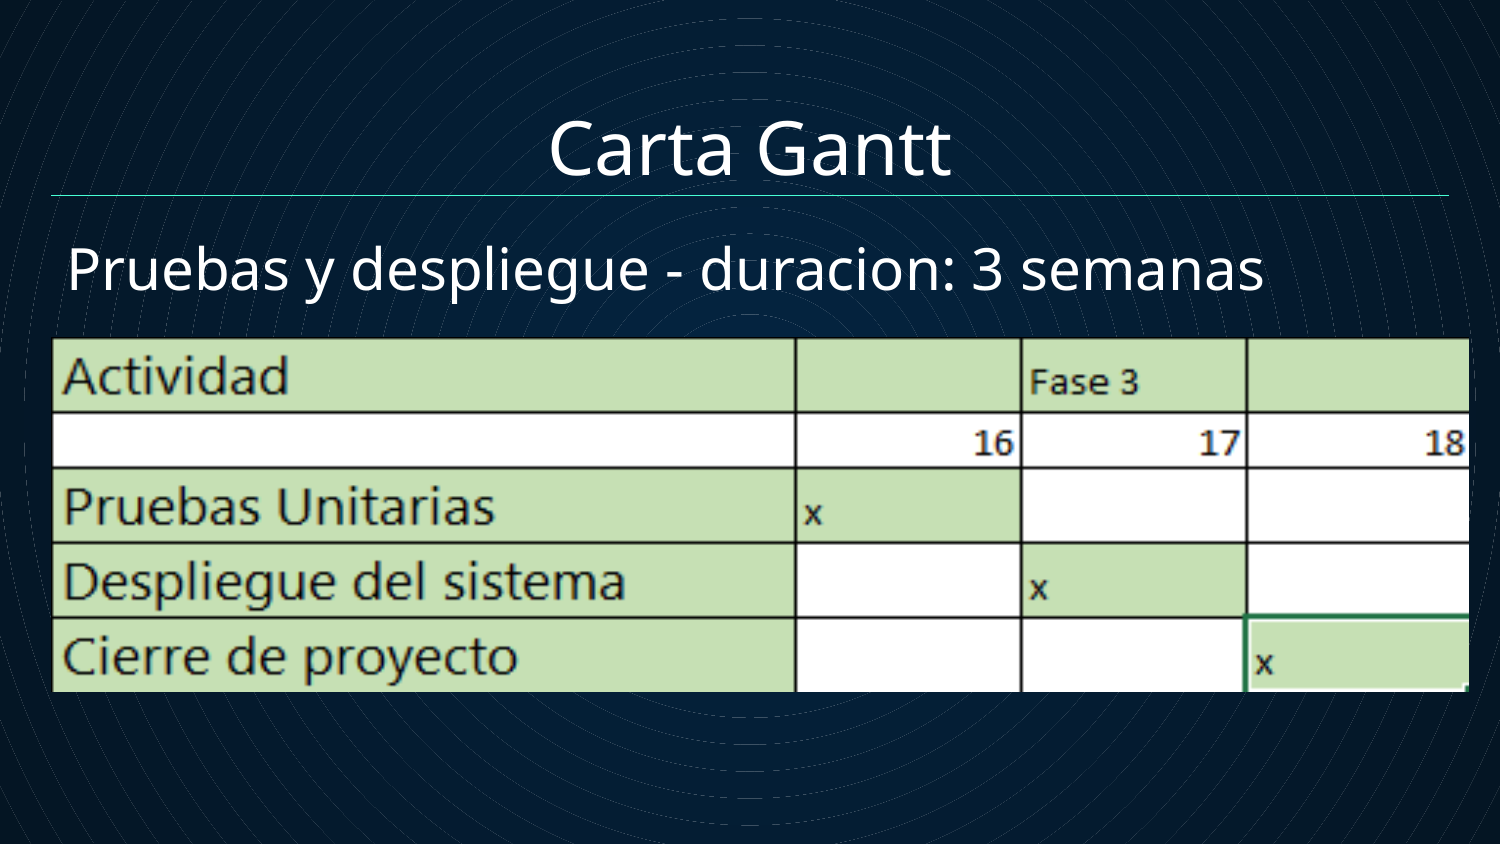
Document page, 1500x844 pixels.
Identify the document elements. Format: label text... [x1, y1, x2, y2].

text_box Pruebas y despliegue - duracion: 3 semanas [51, 216, 1442, 317]
picture [50, 337, 1469, 692]
title Carta Gantt [51, 202, 1449, 206]
title Carta Gantt [51, 105, 1449, 195]
